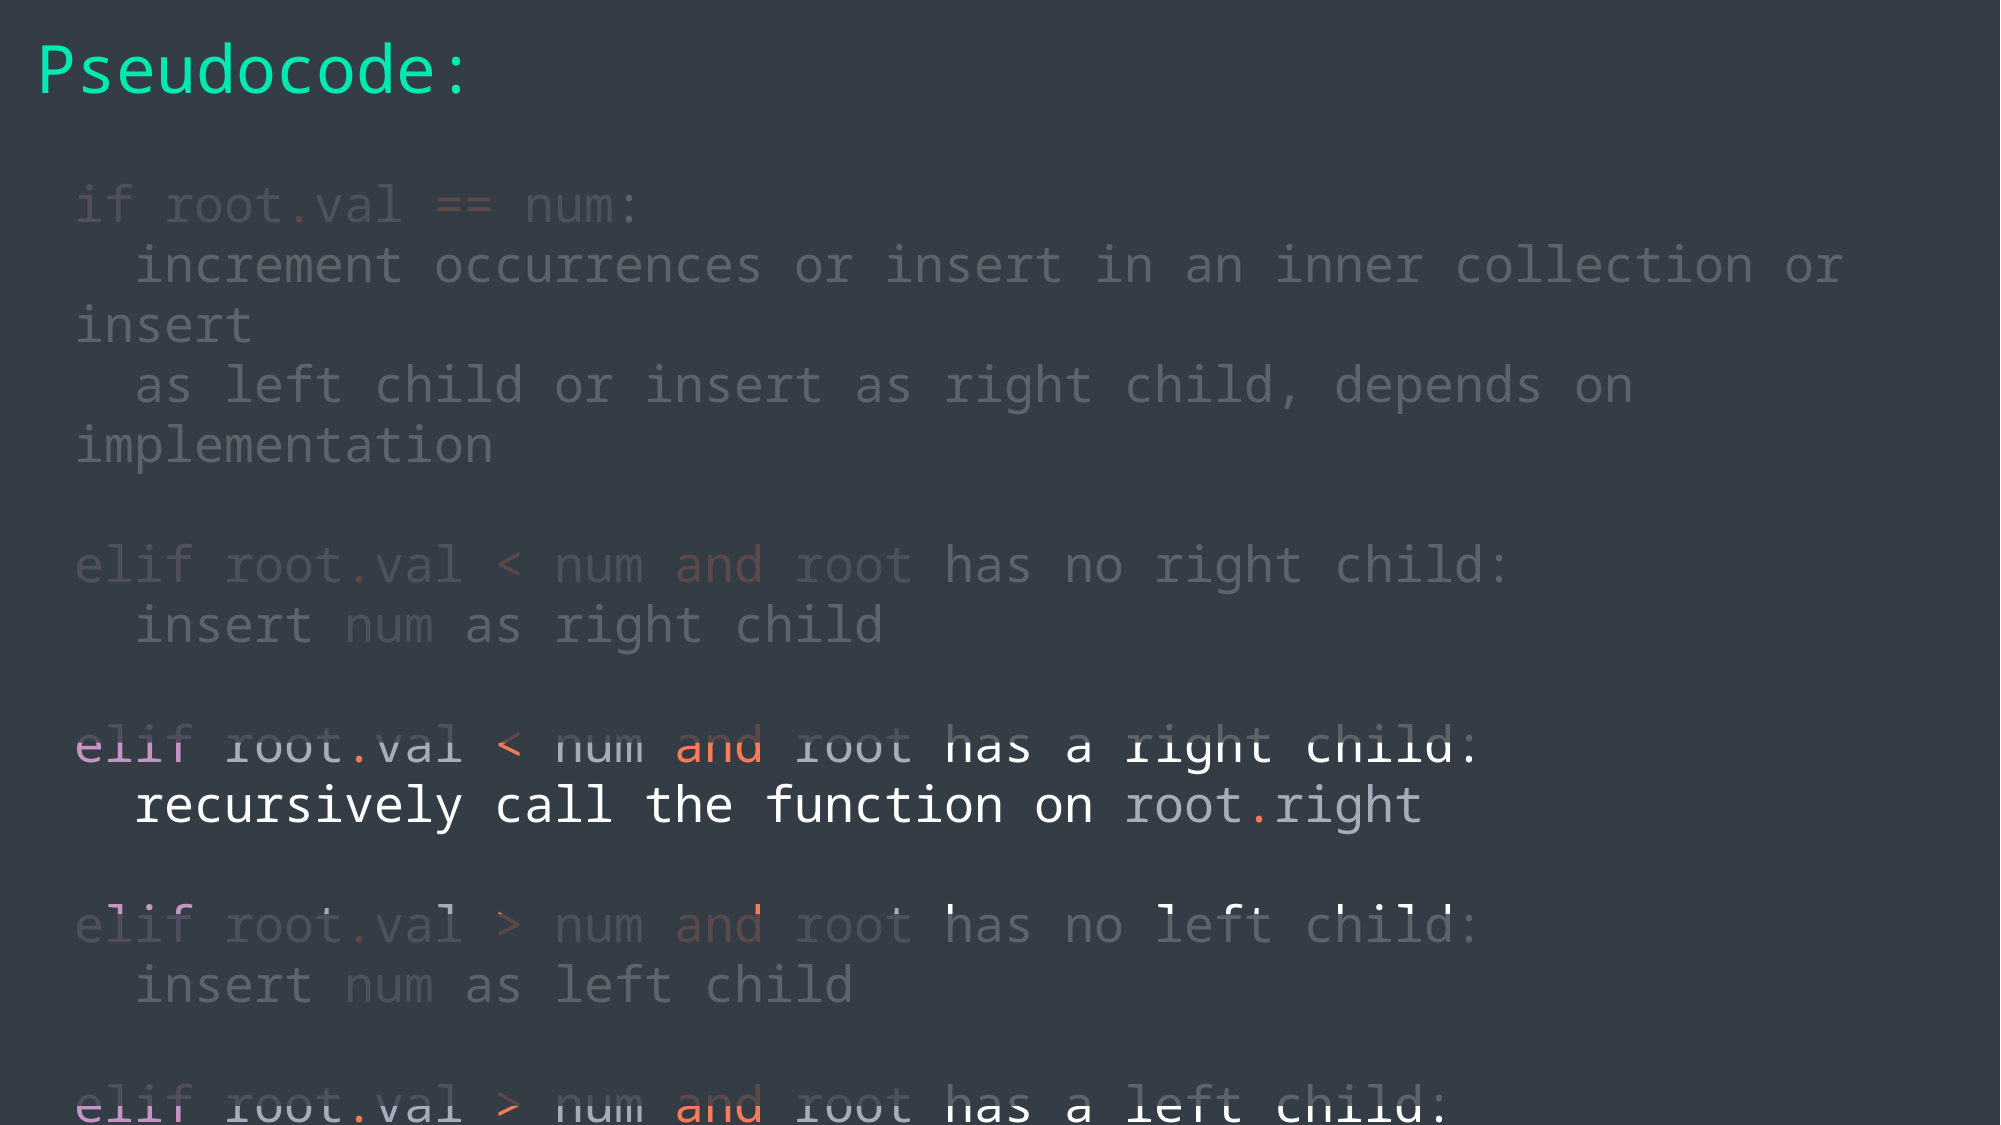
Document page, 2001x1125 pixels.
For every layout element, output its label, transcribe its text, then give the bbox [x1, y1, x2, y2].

text_box [37, 114, 1977, 744]
text_box if root.val == num: increment occurrences or insert in an inner collection or insert as left child or insert as right child, depends on implementation elif root.val < num and root has no right child: insert num as right child elif root.val < num and root has a right child: recursively call the function on root.right elif root.val > num and root has no left child: insert num as left child elif root.val > num and root has a left child: recursively call the function on root.left [59, 744, 1941, 913]
text_box [37, 913, 1977, 1107]
text_box Pseudocode: [21, 19, 1219, 114]
text_box if root.val == num: increment occurrences or insert in an inner collection or insert as left child or insert as right child, depends on implementation elif root.val < num and root has no right child: insert num as right child elif root.val < num and root has a right child: recursively call the function on root.right elif root.val > num and root has no left child: insert num as left child elif root.val > num and root has a left child: recursively call the function on root.left [59, 1107, 1941, 1125]
